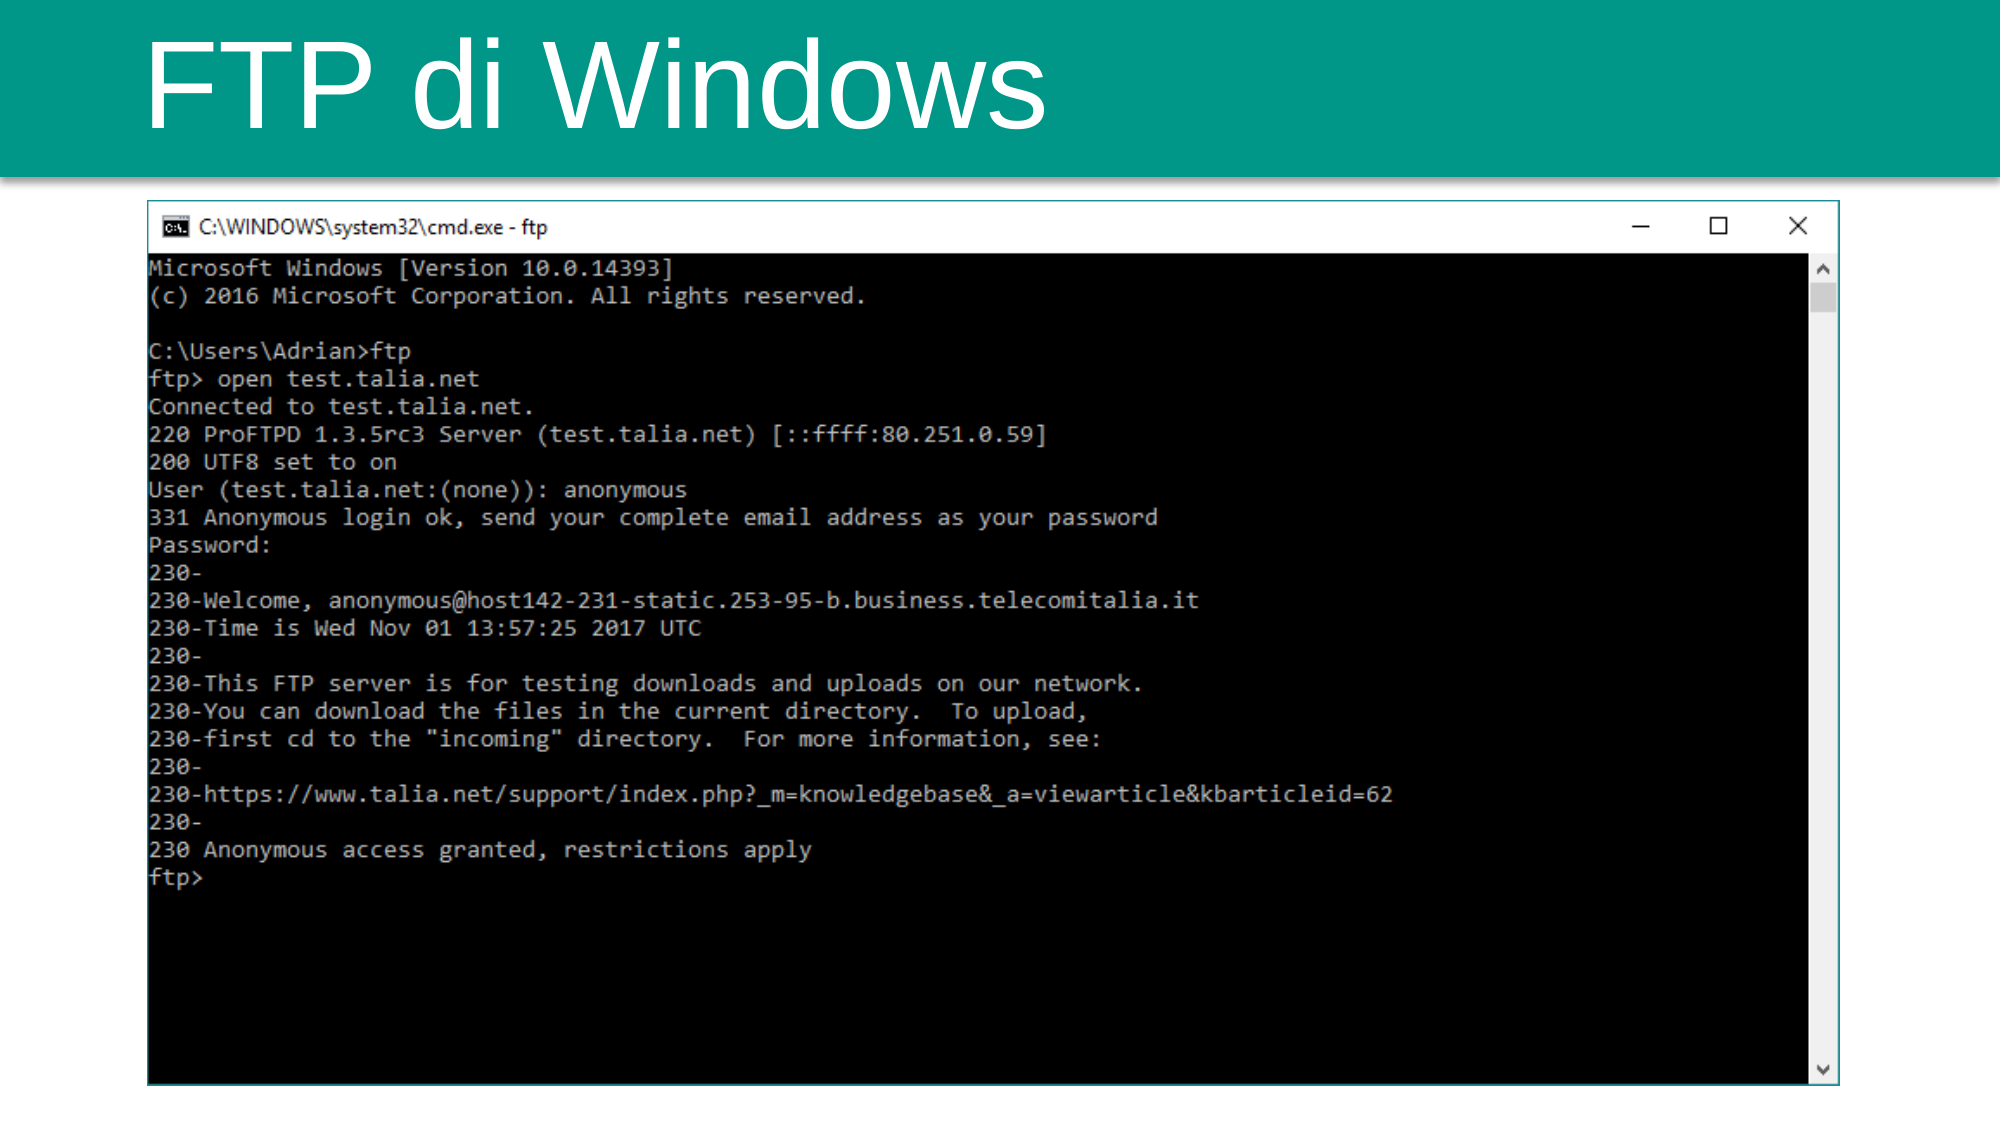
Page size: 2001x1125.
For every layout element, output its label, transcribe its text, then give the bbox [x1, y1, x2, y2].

picture [147, 200, 1840, 1086]
text_box [0, 0, 2000, 178]
title FTP di Windows [127, 0, 1863, 177]
